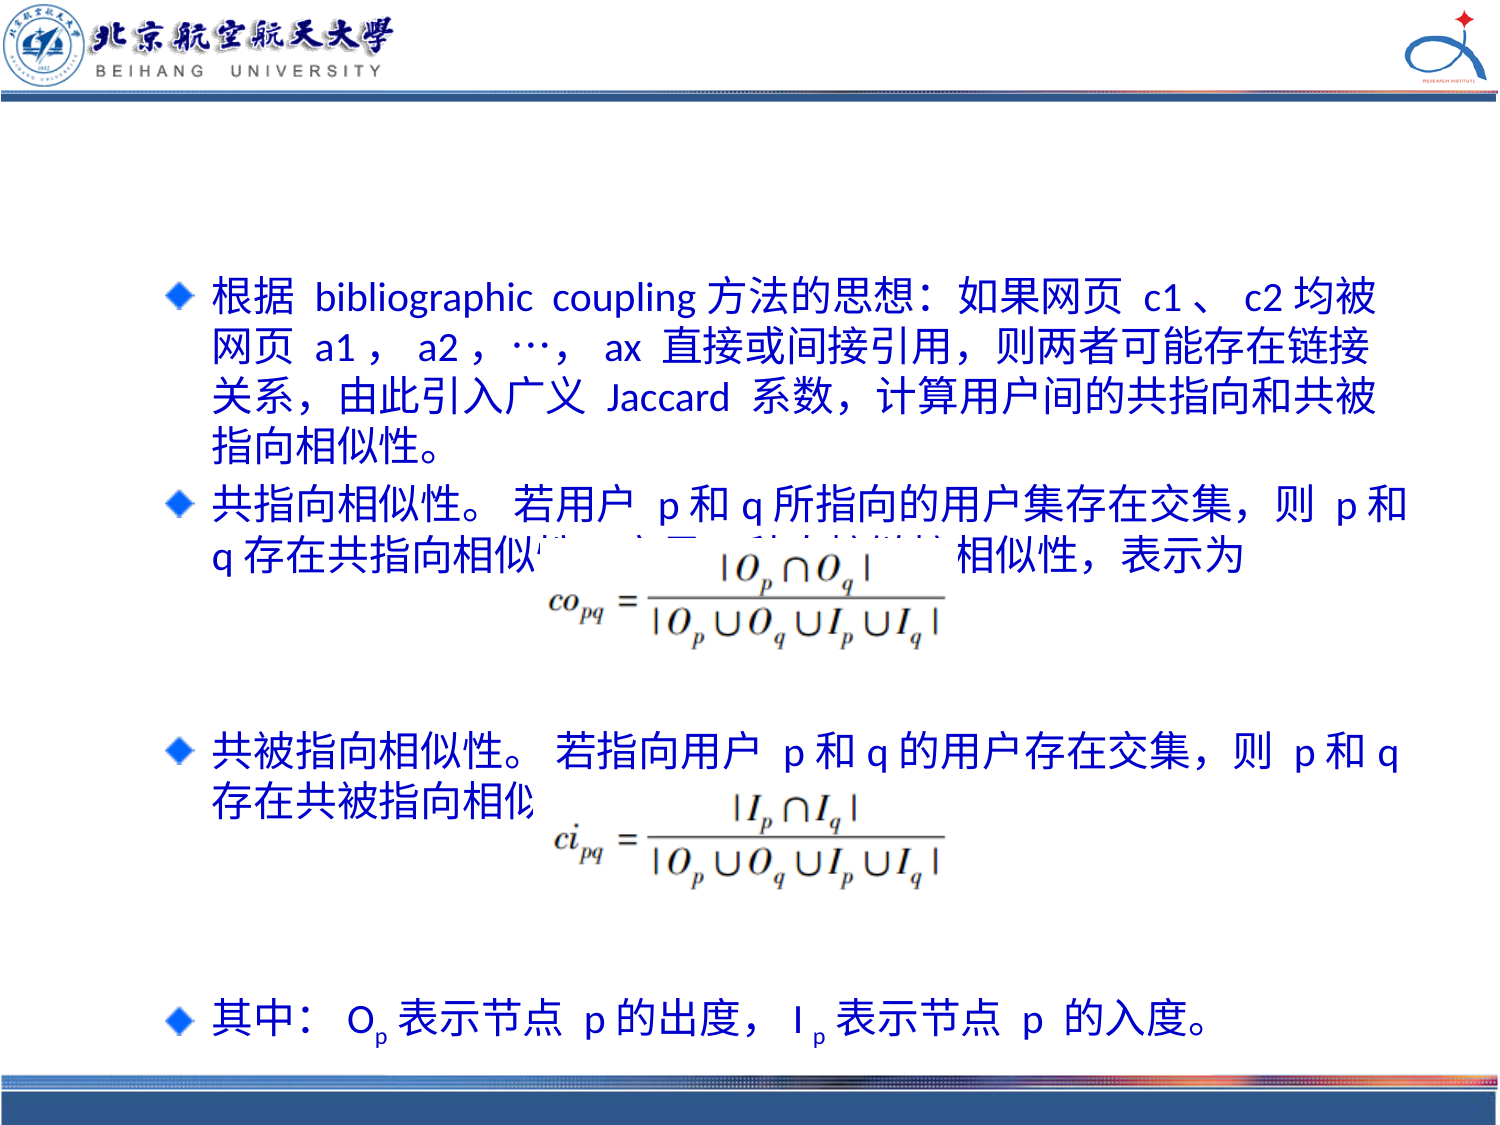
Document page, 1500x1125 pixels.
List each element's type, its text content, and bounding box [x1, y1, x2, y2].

picture [0, 3, 1500, 102]
list 根据 bibliographic coupling方法的思想：如果网页 c1、c2均被网页 a1，a2，…，ax 直接或间接引用，则两者可能存在链接关系，由此引入广义 Jaccard 系数，计算用户间的共指向和共被指向相似性。 共指向相似性。 若用户 p和q所指向的用户集存在交集，则 p和q存在共指向相似性，它是一种直接链接相似性，表示为 共被指向相似性。 若指向用户 p和q的用户存在交集，则 p和q存在共被指向相似性，表示为 其中：Op表示节点 p的出度，I p表示节点 p 的入度。 [74, 262, 1426, 1059]
picture [533, 774, 964, 896]
picture [165, 1005, 195, 1036]
picture [165, 280, 195, 310]
picture [165, 488, 195, 518]
picture [539, 538, 958, 665]
picture [1, 1, 408, 89]
picture [0, 1074, 1500, 1125]
picture [165, 735, 195, 765]
